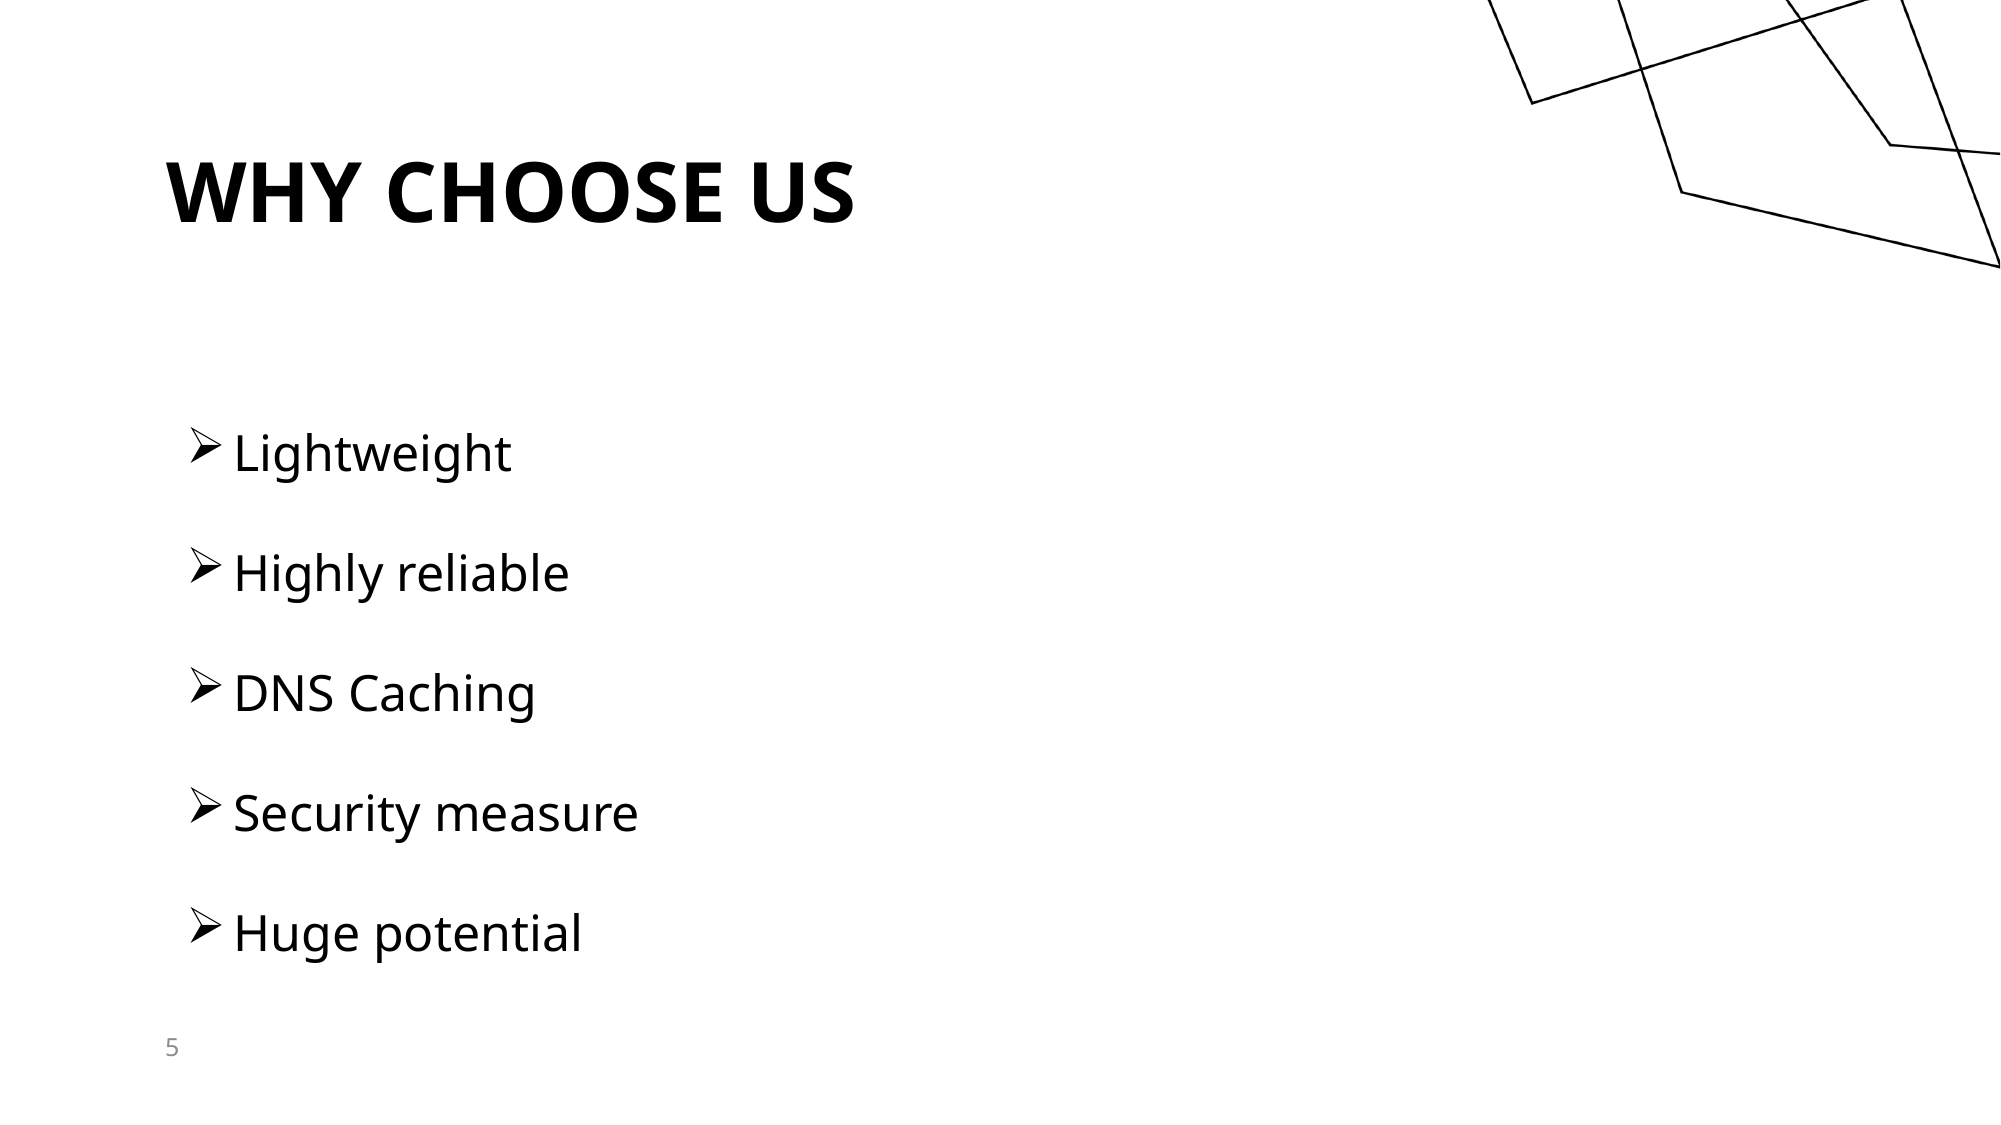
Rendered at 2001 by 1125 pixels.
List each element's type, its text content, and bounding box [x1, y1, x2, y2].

picture [1412, 0, 2001, 277]
text_box Lightweight Highly reliable DNS Caching Security measure Huge potential [171, 354, 1725, 969]
slide_number 5 [150, 1024, 254, 1074]
title Why choose us [151, 95, 1850, 295]
